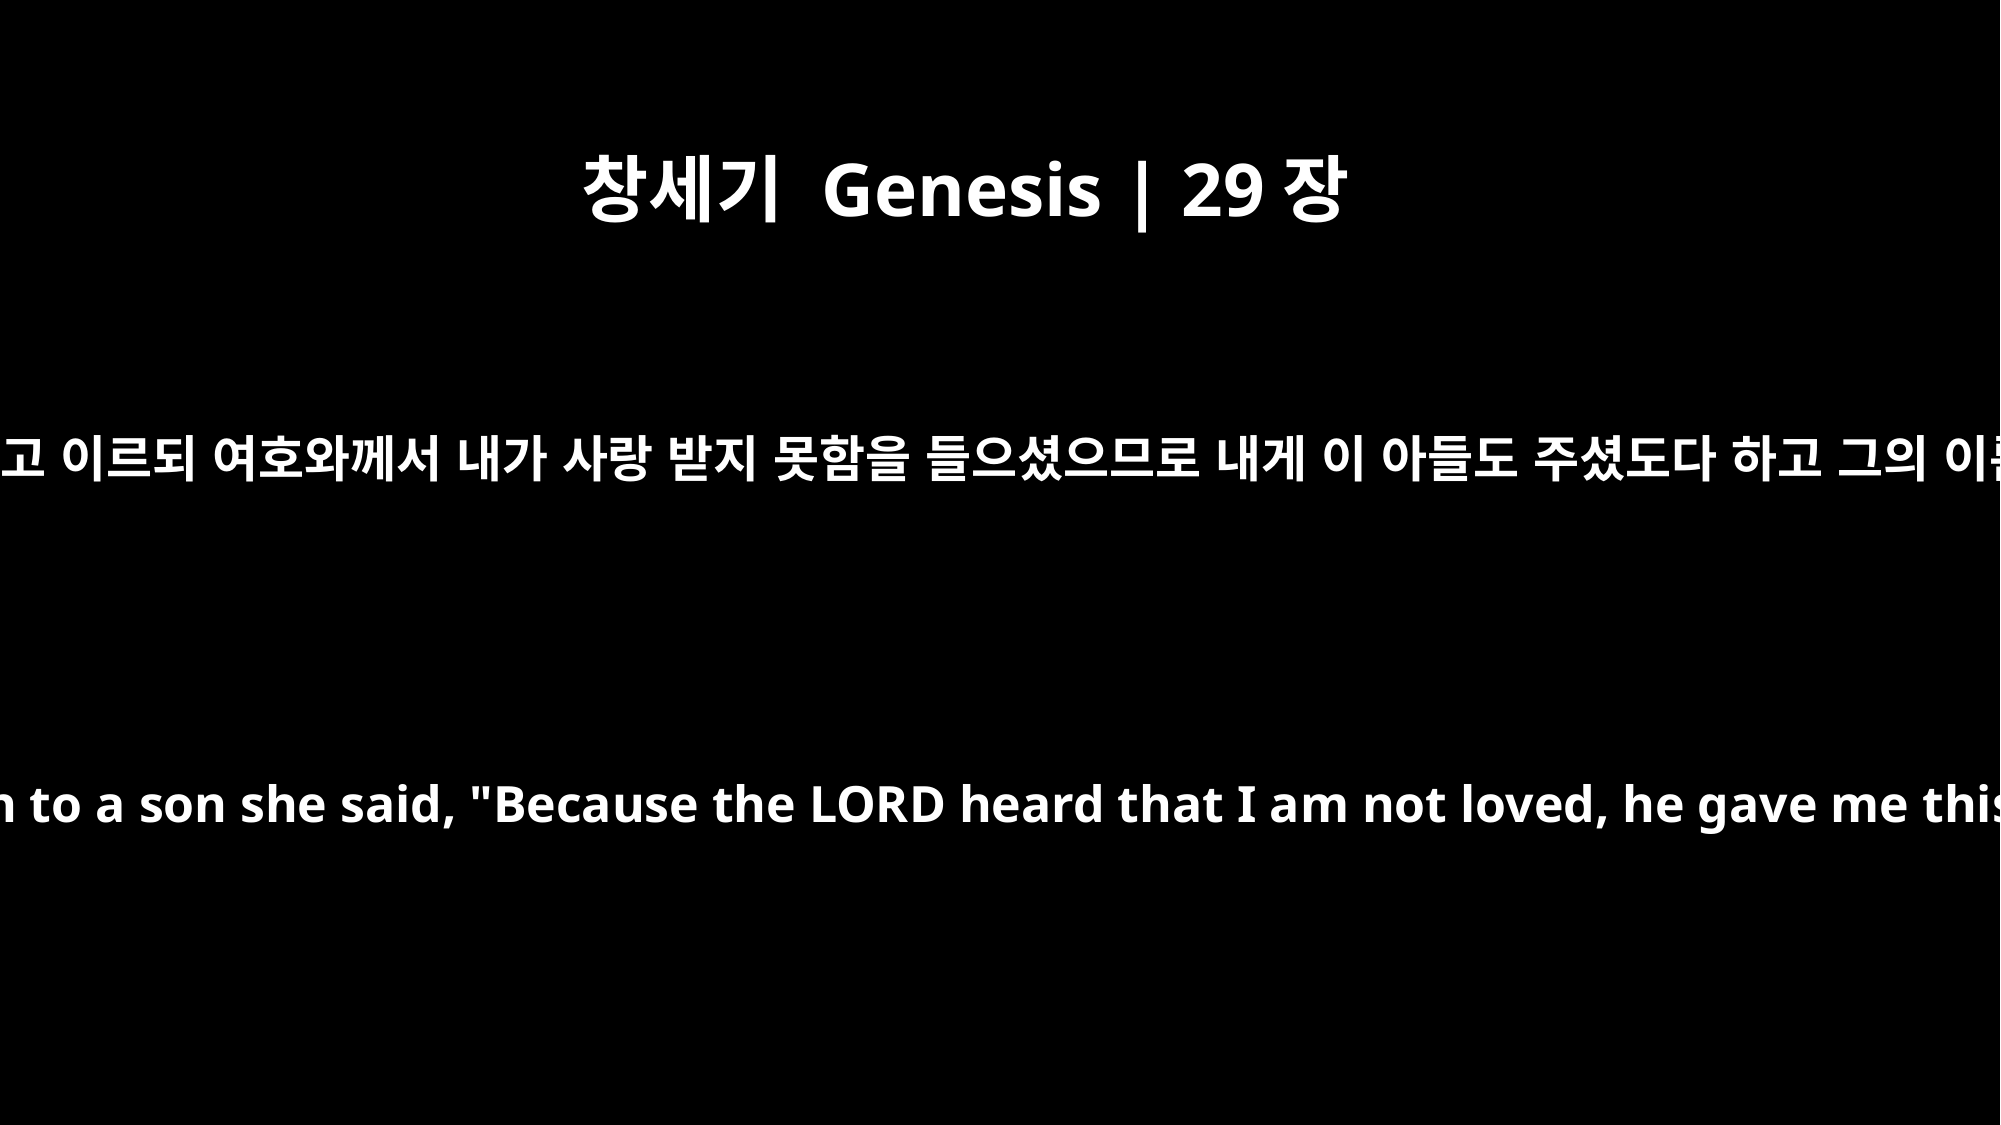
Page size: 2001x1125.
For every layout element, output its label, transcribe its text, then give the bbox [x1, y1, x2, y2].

text_box She conceived again, and when she gave birth to a son she said, "Because the LORD heard that I am not loved, he gave me this one too." So she named him Simeon. [0, 764, 2000, 840]
text_box 창세기 Genesis | 29장 [566, 136, 1365, 239]
text_box 33 그가 다시 임신하여 아들을 낳고 이르되 여호와께서 내가 사랑 받지 못함을 들으셨으므로 내게 이 아들도 주셨도다 하고 그의 이름을 시므온이라 하였으며 [0, 359, 2000, 495]
